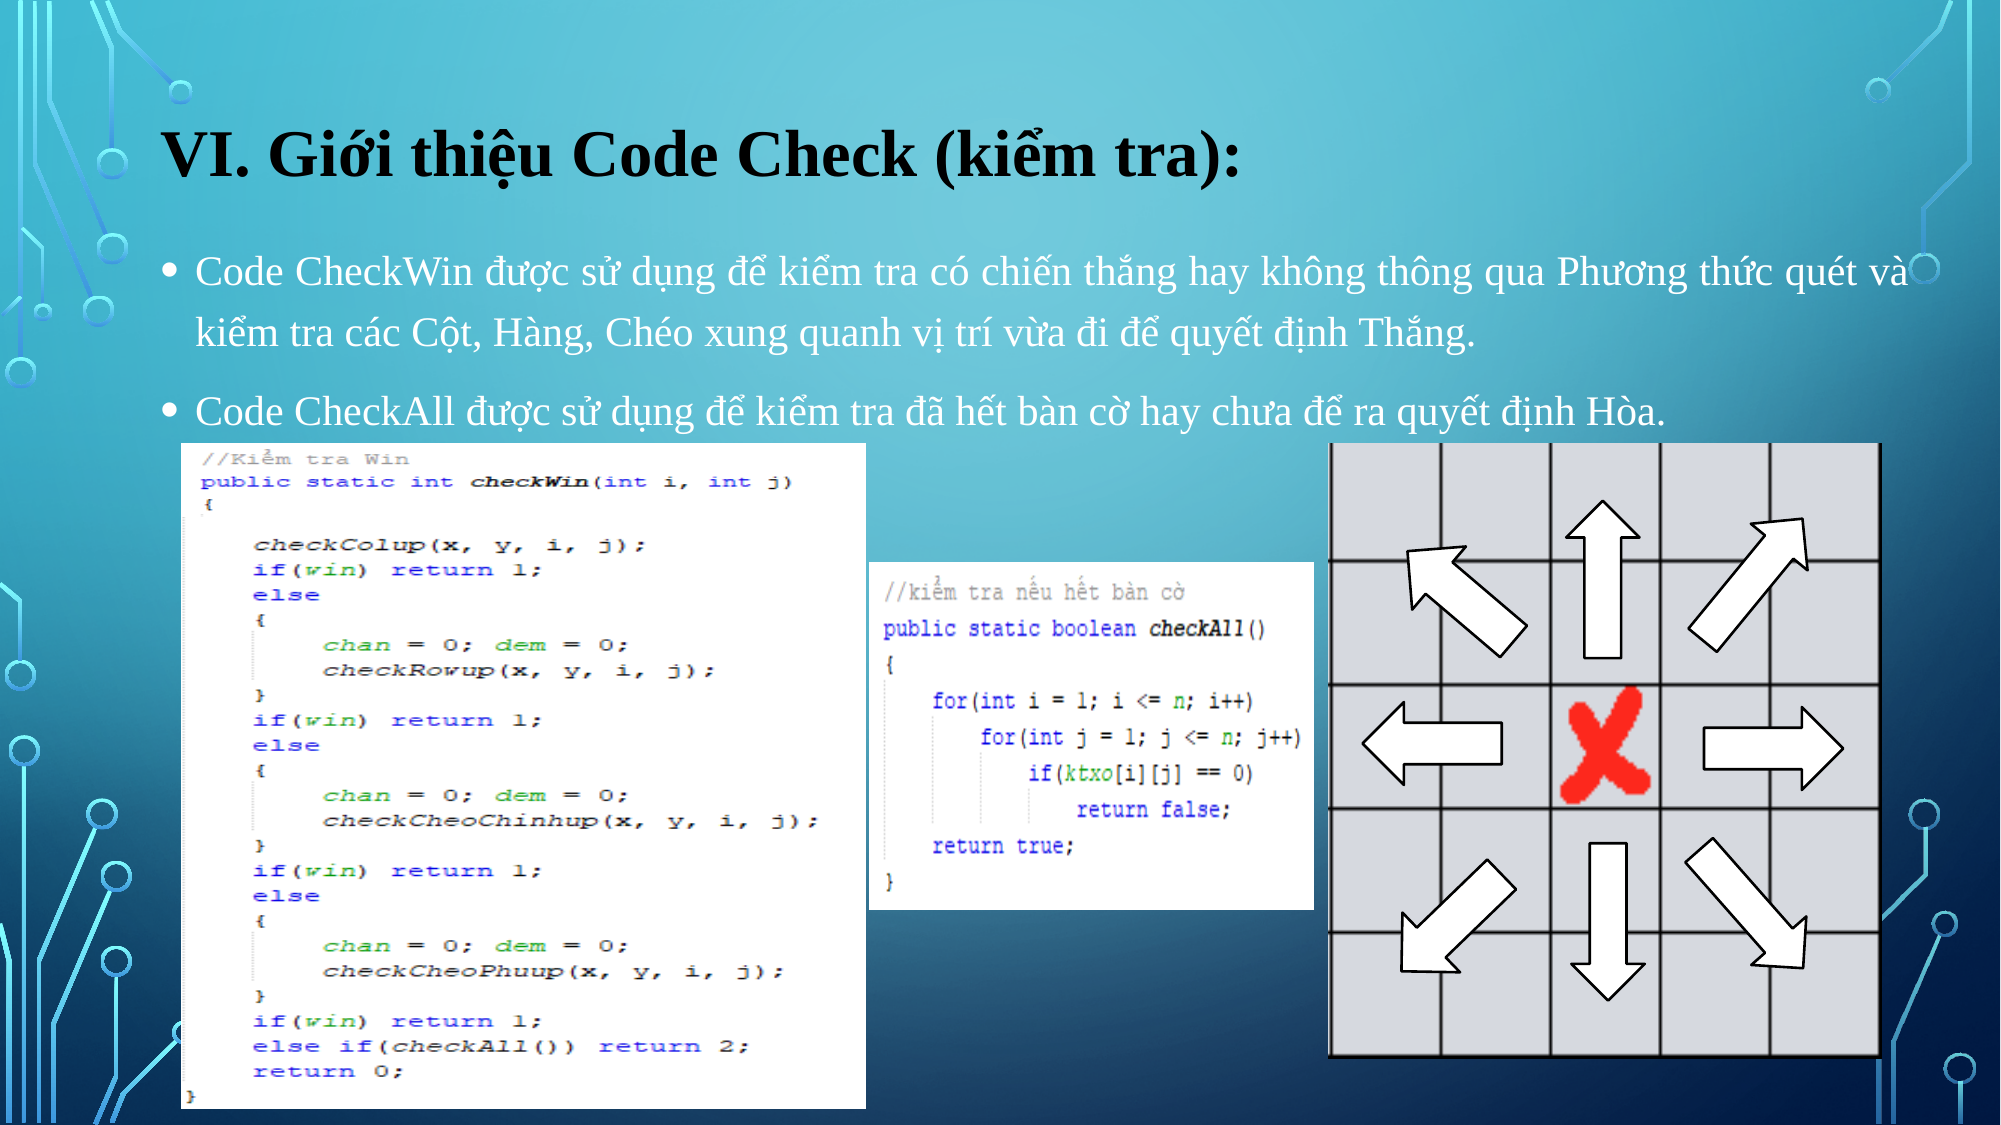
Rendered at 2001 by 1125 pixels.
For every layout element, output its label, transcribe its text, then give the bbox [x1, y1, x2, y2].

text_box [181, 443, 866, 1109]
picture [869, 562, 1314, 910]
list Code CheckWin được sử dụng để kiểm tra có chiến thắng hay không thông qua Phương thức quét và kiểm tra các Cột, Hàng, Chéo xung quanh vị trí vừa đi để quyết định Thắng. Code CheckAll được sử dụng để kiểm tra đã hết bàn cờ hay chưa để ra quyết định Hòa. [145, 225, 1925, 444]
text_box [1327, 442, 1882, 1059]
text_box VI. Giới thiệu Code Check (kiểm tra): [145, 102, 1462, 197]
